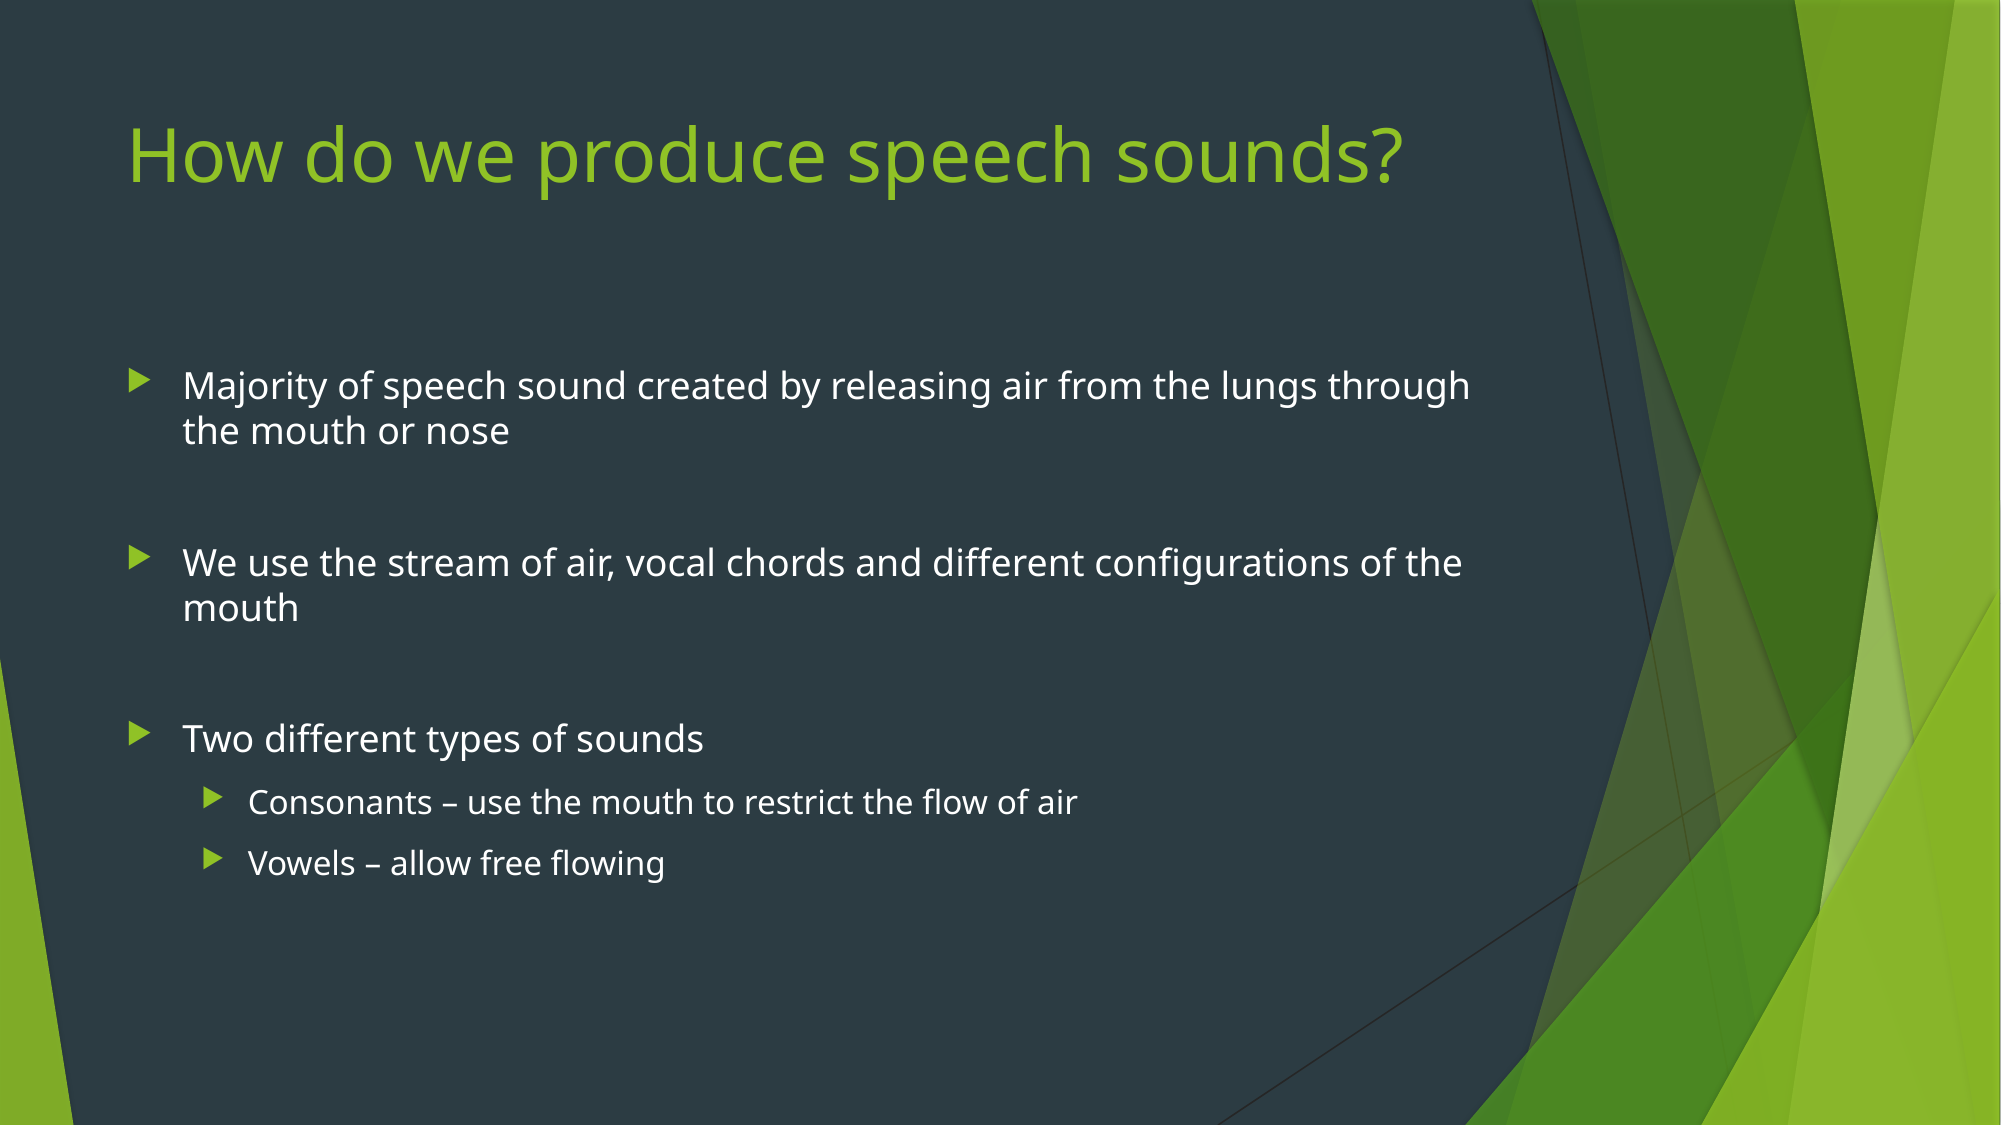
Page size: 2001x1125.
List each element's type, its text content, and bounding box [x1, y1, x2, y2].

title How do we produce speech sounds? [111, 99, 1522, 317]
list Majority of speech sound created by releasing air from the lungs through the mouth or nose We use the stream of air, vocal chords and different configurations of the mouth Two different types of sounds Consonants – use the mouth to restrict the flow of air Vowels – allow free flowing [111, 354, 1522, 992]
